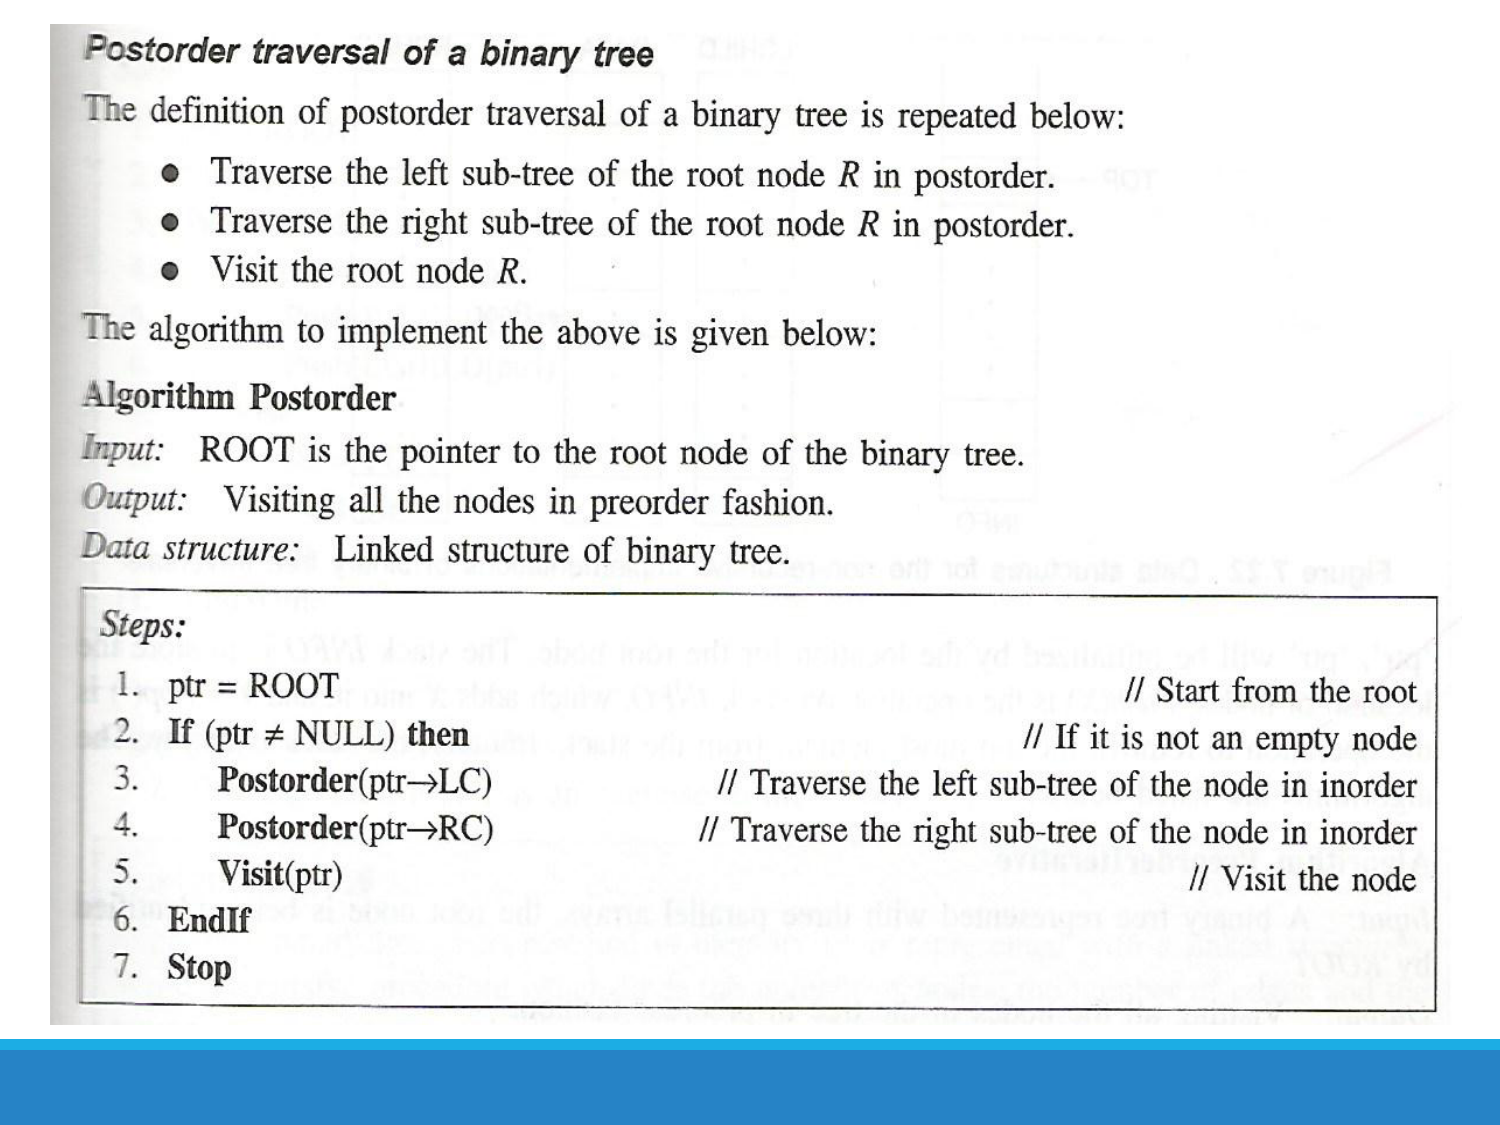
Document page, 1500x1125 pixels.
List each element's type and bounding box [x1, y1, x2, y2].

picture [49, 24, 1463, 1026]
